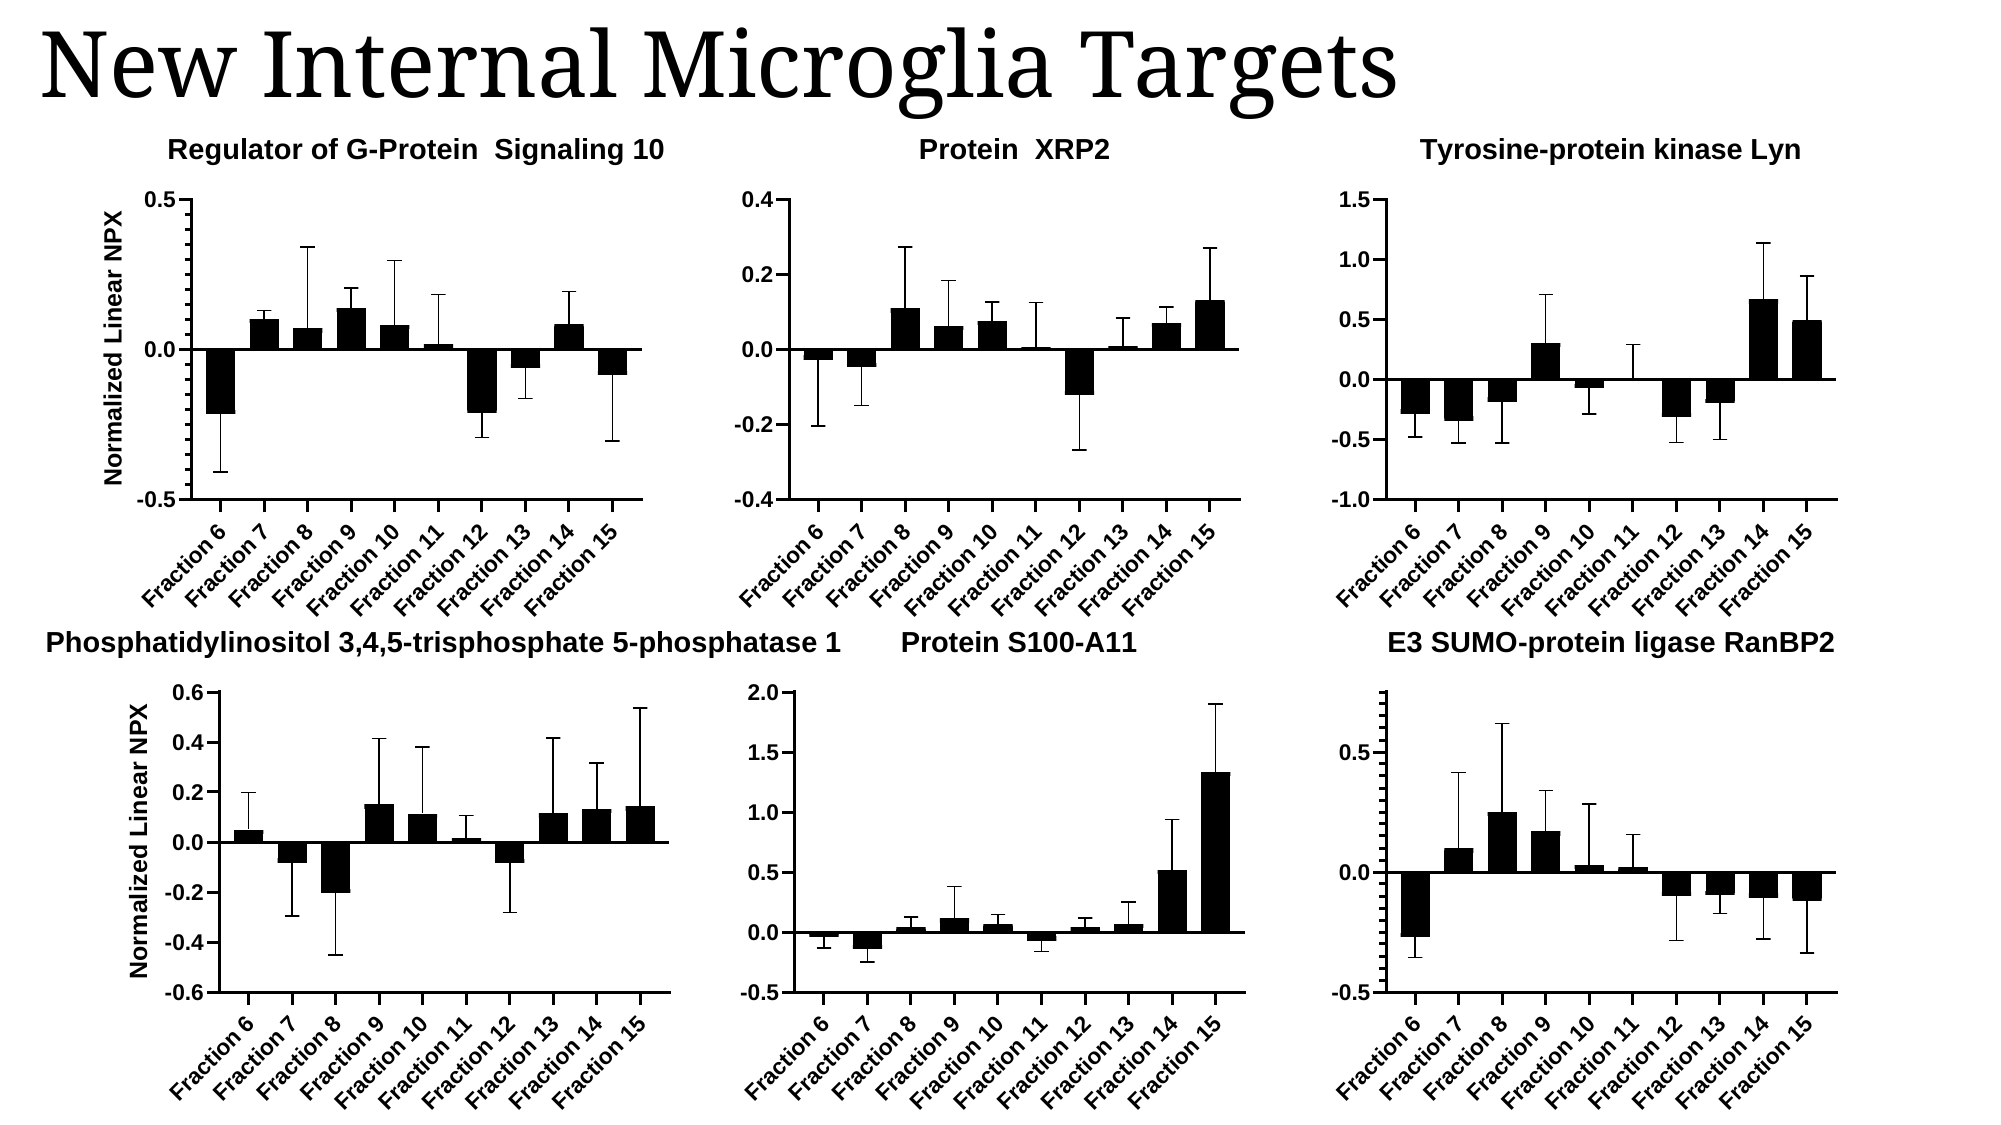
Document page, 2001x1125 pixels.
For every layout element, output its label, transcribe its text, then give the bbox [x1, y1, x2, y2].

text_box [1312, 111, 1882, 604]
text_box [24, 604, 865, 1125]
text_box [1312, 604, 1882, 1125]
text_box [77, 111, 687, 604]
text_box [715, 111, 1285, 604]
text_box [865, 604, 1290, 1125]
title New Internal Microglia Targets [24, 0, 1750, 177]
